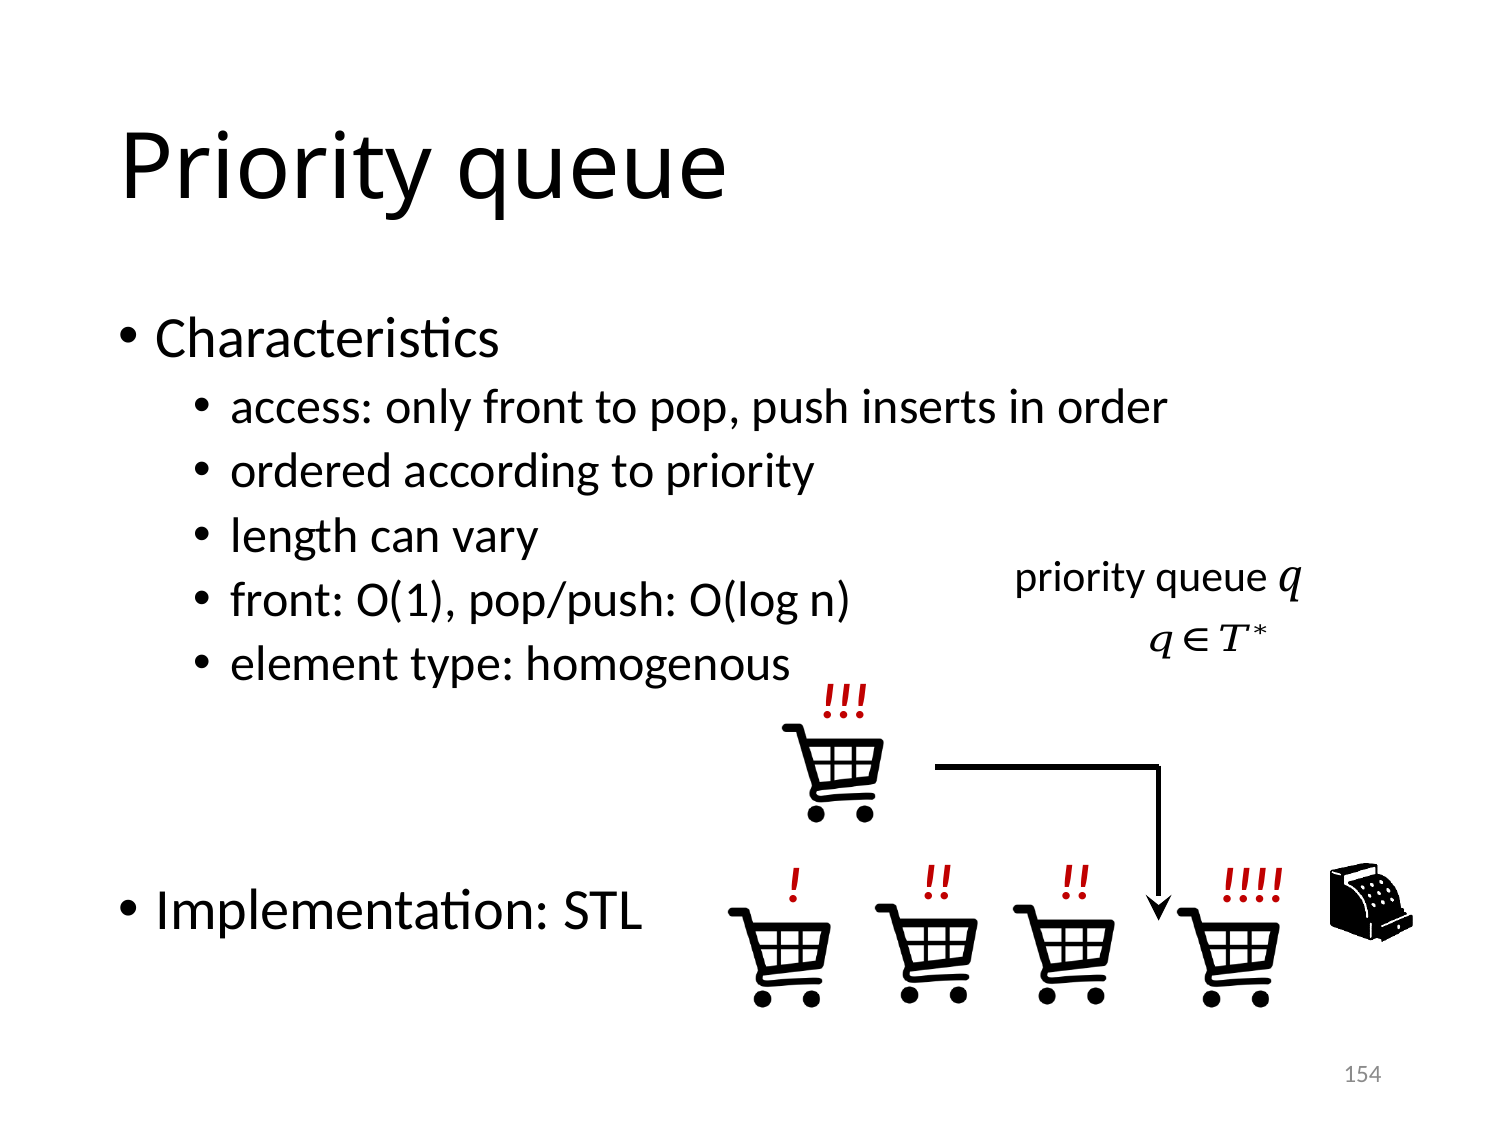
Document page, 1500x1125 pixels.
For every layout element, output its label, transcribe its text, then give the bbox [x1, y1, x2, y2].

list Characteristics access: only front to pop, push inserts in order ordered according to priority length can vary front: O(1), pop/push: O(log n) element type: homogenous Implementation: STL [103, 299, 1397, 1014]
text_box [999, 540, 1317, 662]
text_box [727, 661, 1459, 1009]
slide_number 154 [1059, 1042, 1397, 1103]
title Priority queue [103, 59, 1397, 278]
